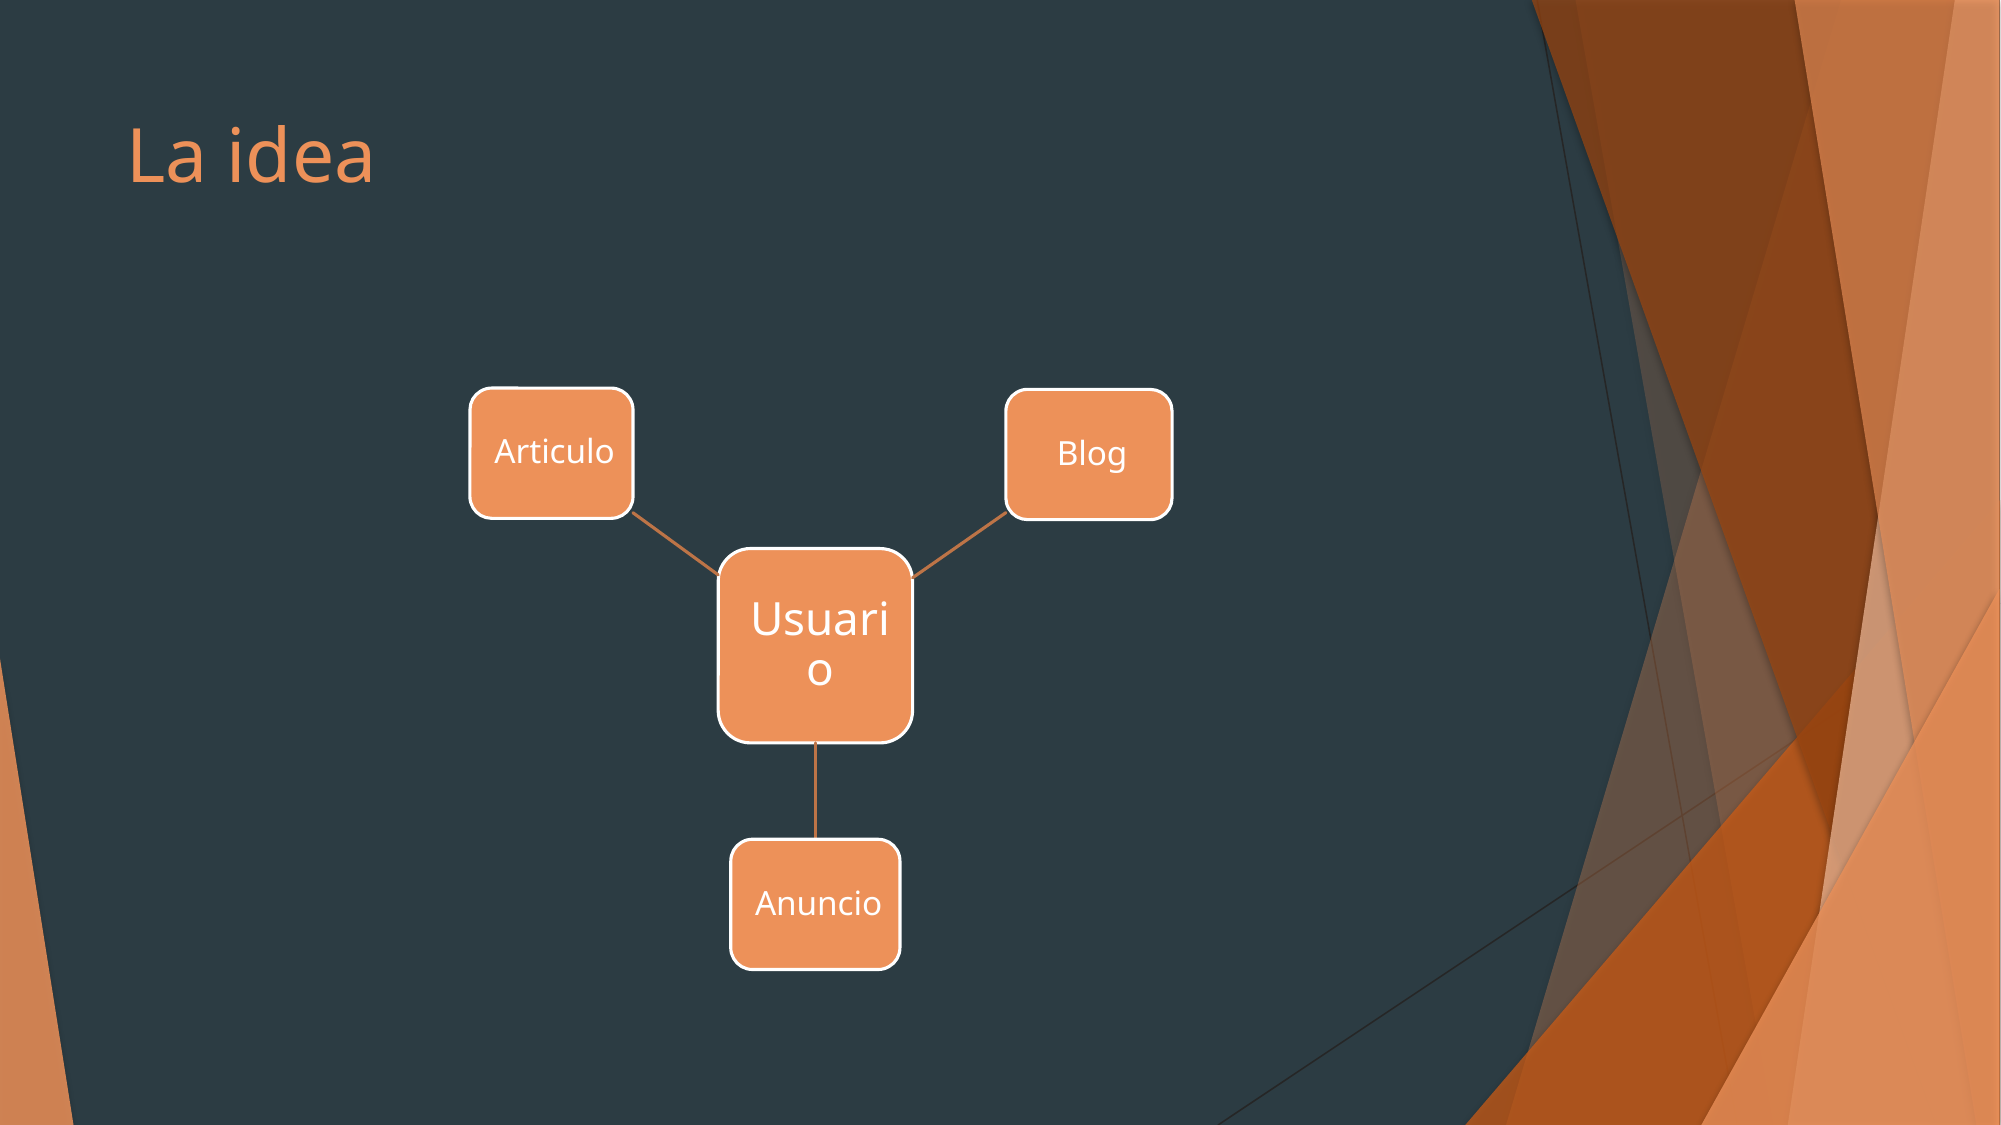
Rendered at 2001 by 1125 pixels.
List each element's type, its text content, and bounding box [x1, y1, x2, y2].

title La idea [111, 99, 1522, 317]
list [110, 342, 1522, 992]
